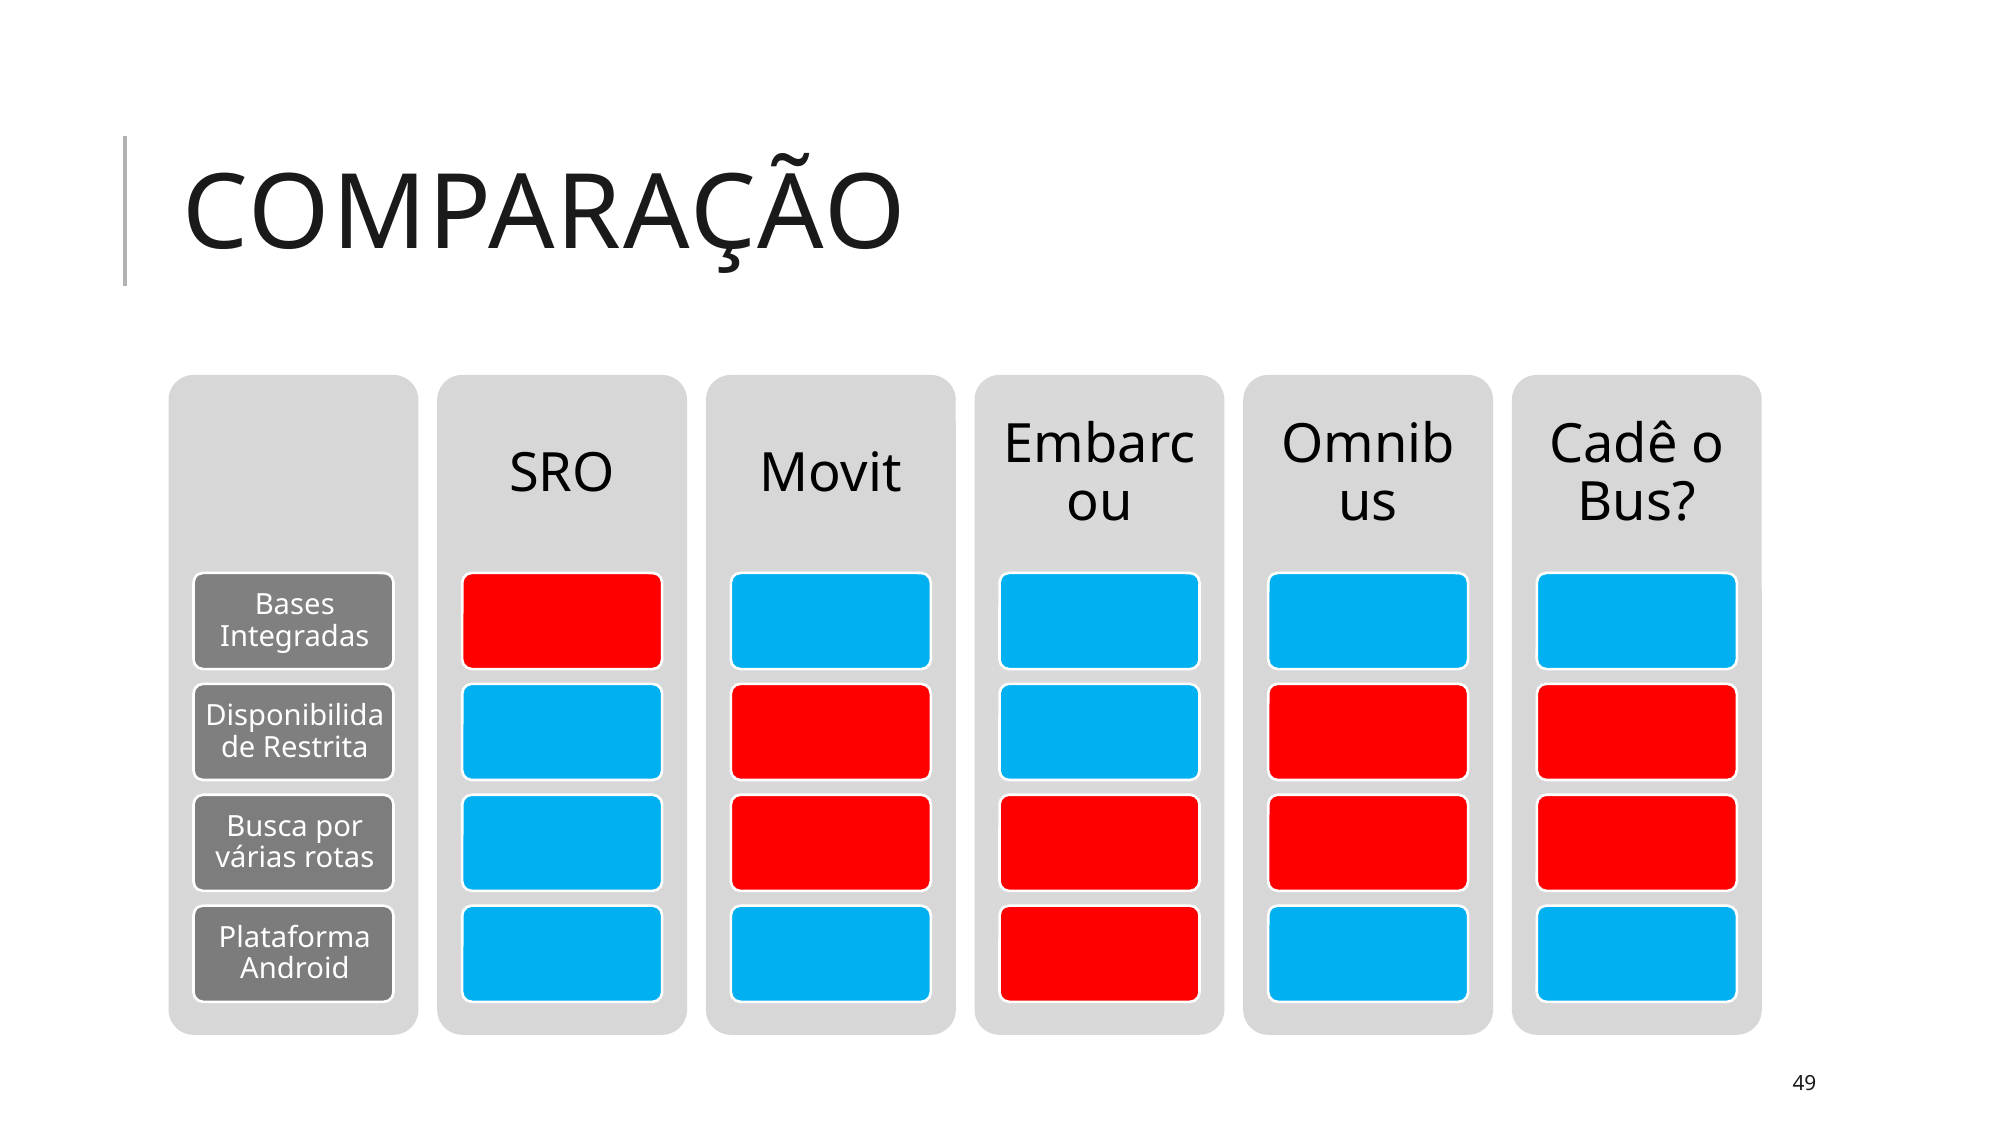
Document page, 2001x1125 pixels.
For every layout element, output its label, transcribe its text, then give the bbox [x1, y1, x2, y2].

title Comparação [168, 96, 1763, 342]
slide_number 49 [1777, 1061, 1938, 1107]
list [167, 374, 1763, 1036]
